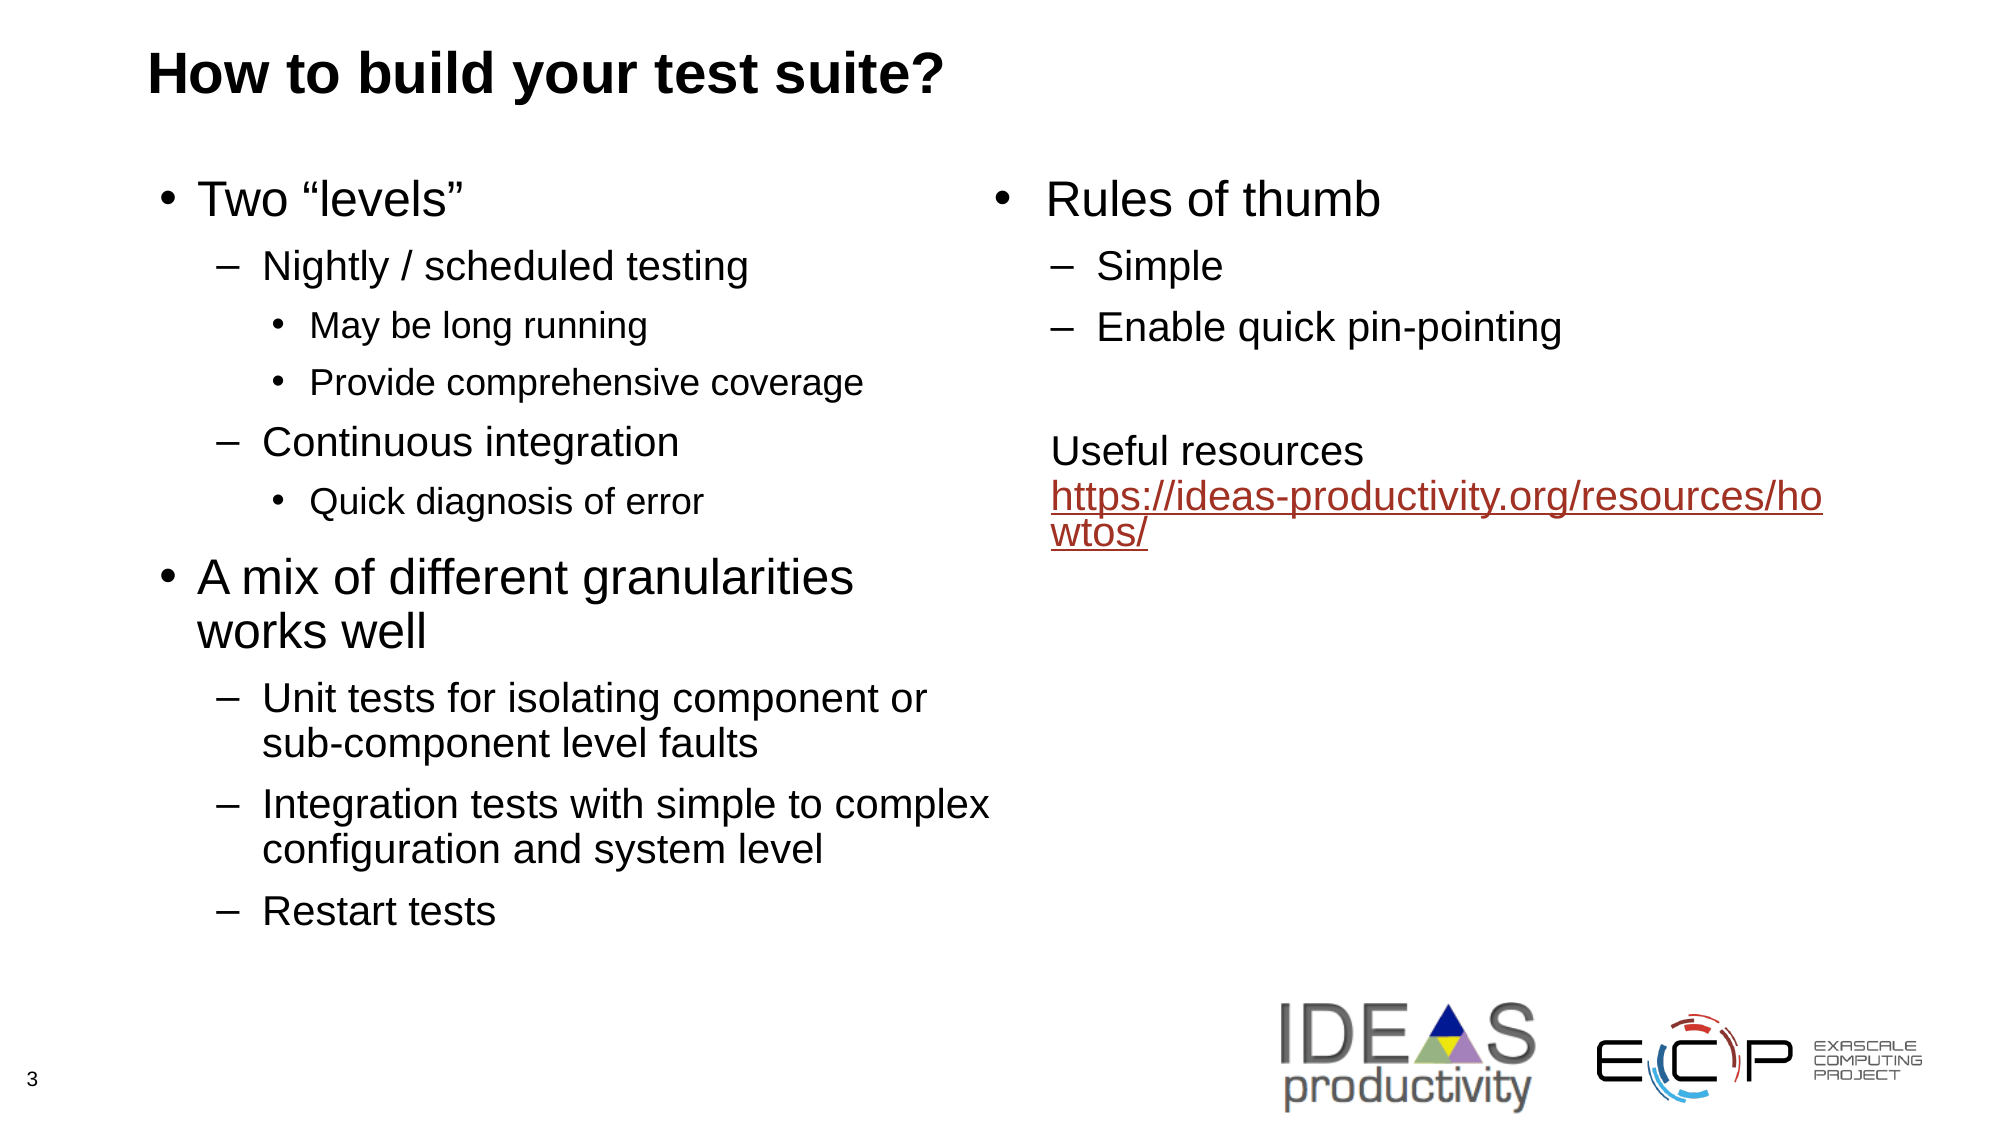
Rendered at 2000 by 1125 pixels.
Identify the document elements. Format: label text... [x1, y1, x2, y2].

picture [1280, 1002, 1537, 1114]
picture [1597, 1014, 1922, 1103]
list Two “levels” Nightly / scheduled testing May be long running Provide comprehensive coverage Continuous integration Quick diagnosis of error A mix of different granularities works well Unit tests for isolating component or sub-component level faults Integration tests with simple to complex configuration and system level Restart tests Rules of thumb Simple Enable quick pin-pointing Useful resources https://ideas-productivity.org/resources/howtos/ [144, 165, 1844, 973]
title How to build your test suite? [131, 38, 1482, 123]
